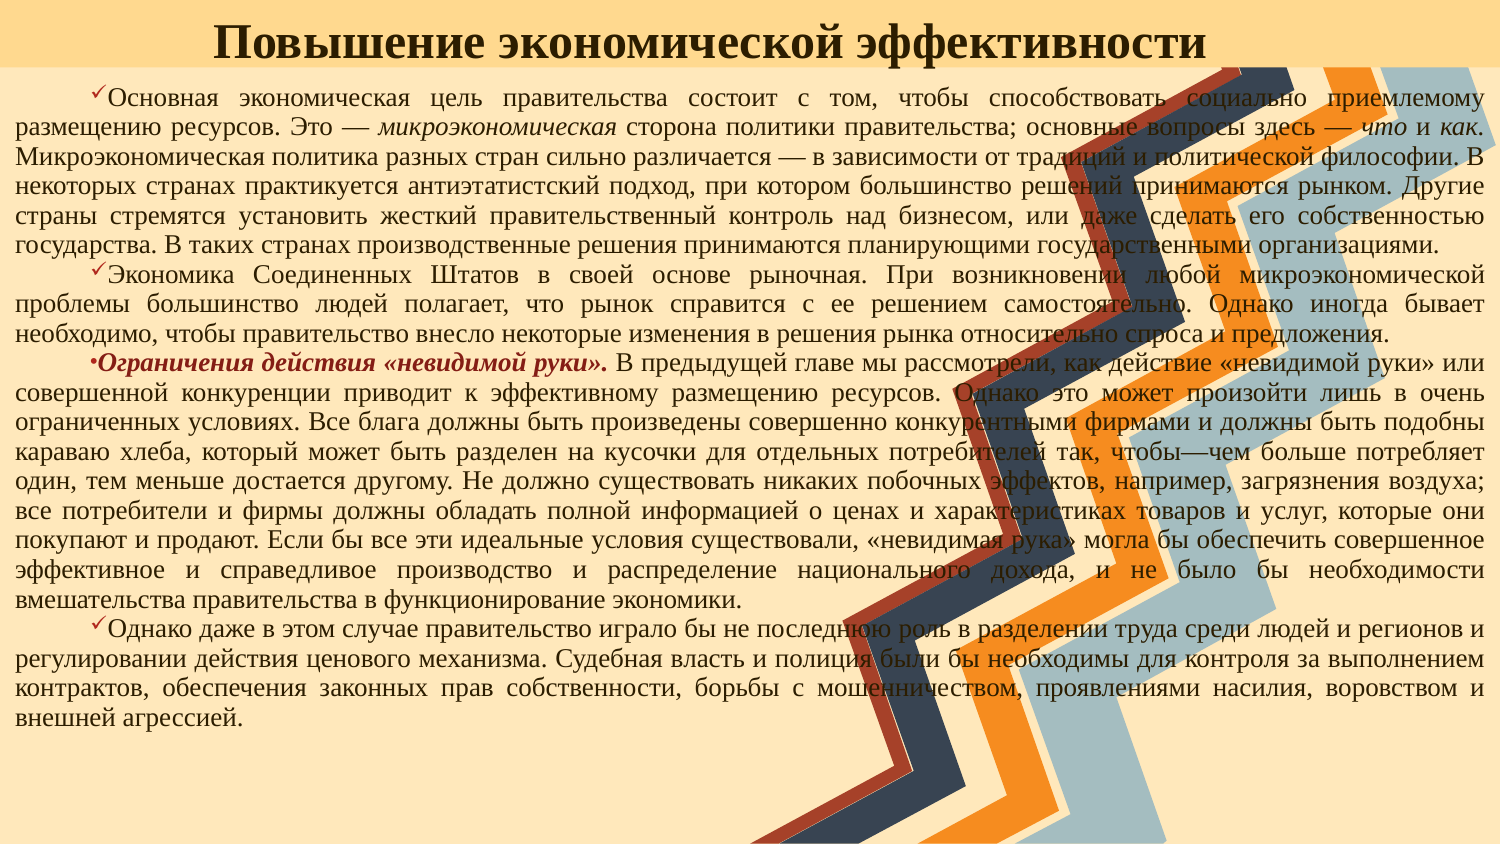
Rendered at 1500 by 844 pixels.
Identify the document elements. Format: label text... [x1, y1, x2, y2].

subtitle Основная экономическая цель правительства состоит с том, чтобы способствовать социально приемлемому размещению ресурсов. Это — микроэкономическая сторона политики правительства; основные вопросы здесь — что и как. Микроэкономическая политика разных стран сильно различается — в зависимости от традиций и политической философии. В некоторых странах практикуется антиэтатистский подход, при котором большинство решений принимаются рынком. Другие страны стремятся установить жесткий правительственный контроль над бизнесом, или даже сделать его собственностью государства. В таких странах производственные решения принимаются планирующими государственными организациями. Экономика Соединенных Штатов в своей основе рыночная. При возникновении любой микроэкономической проблемы большинство людей полагает, что рынок справится с ее решением самостоятельно. Однако иногда бывает необходимо, чтобы правительство внесло некоторые изменения в решения рынка относительно спроса и предложения. Ограничения действия «невидимой руки». В предыдущей главе мы рассмотрели, как действие «невидимой руки» или совершенной конкуренции приводит к эффективному размещению ресурсов. Однако это может произойти лишь в очень ограниченных условиях. Все блага должны быть произведены совершенно конкурентными фирмами и должны быть подобны караваю хлеба, который может быть разделен на кусочки для отдельных потребителей так, чтобы—чем больше потребляет один, тем меньше достается другому. Не должно существовать никаких побочных эффектов, например, загрязнения воздуха; все потребители и фирмы должны обладать полной информацией о ценах и характеристиках товаров и услуг, которые они покупают и продают. Если бы все эти идеальные условия существовали, «невидимая рука» могла бы обеспечить совершенное эффективное и справедливое производство и распределение национального дохода, и не было бы необходимости вмешательства правительства в функционирование экономики. Однако даже в этом случае правительство играло бы не последнюю роль в разделении труда среди людей и регионов и регулировании действия ценового механизма. Судебная власть и полиция были бы необходимы для контроля за выполнением контрактов, обеспечения законных прав собственности, борьбы с мошенничеством, проявлениями насилия, воровством и внешней агрессией. [0, 68, 1500, 802]
text_box Повышение экономической эффективности [0, 0, 1500, 68]
